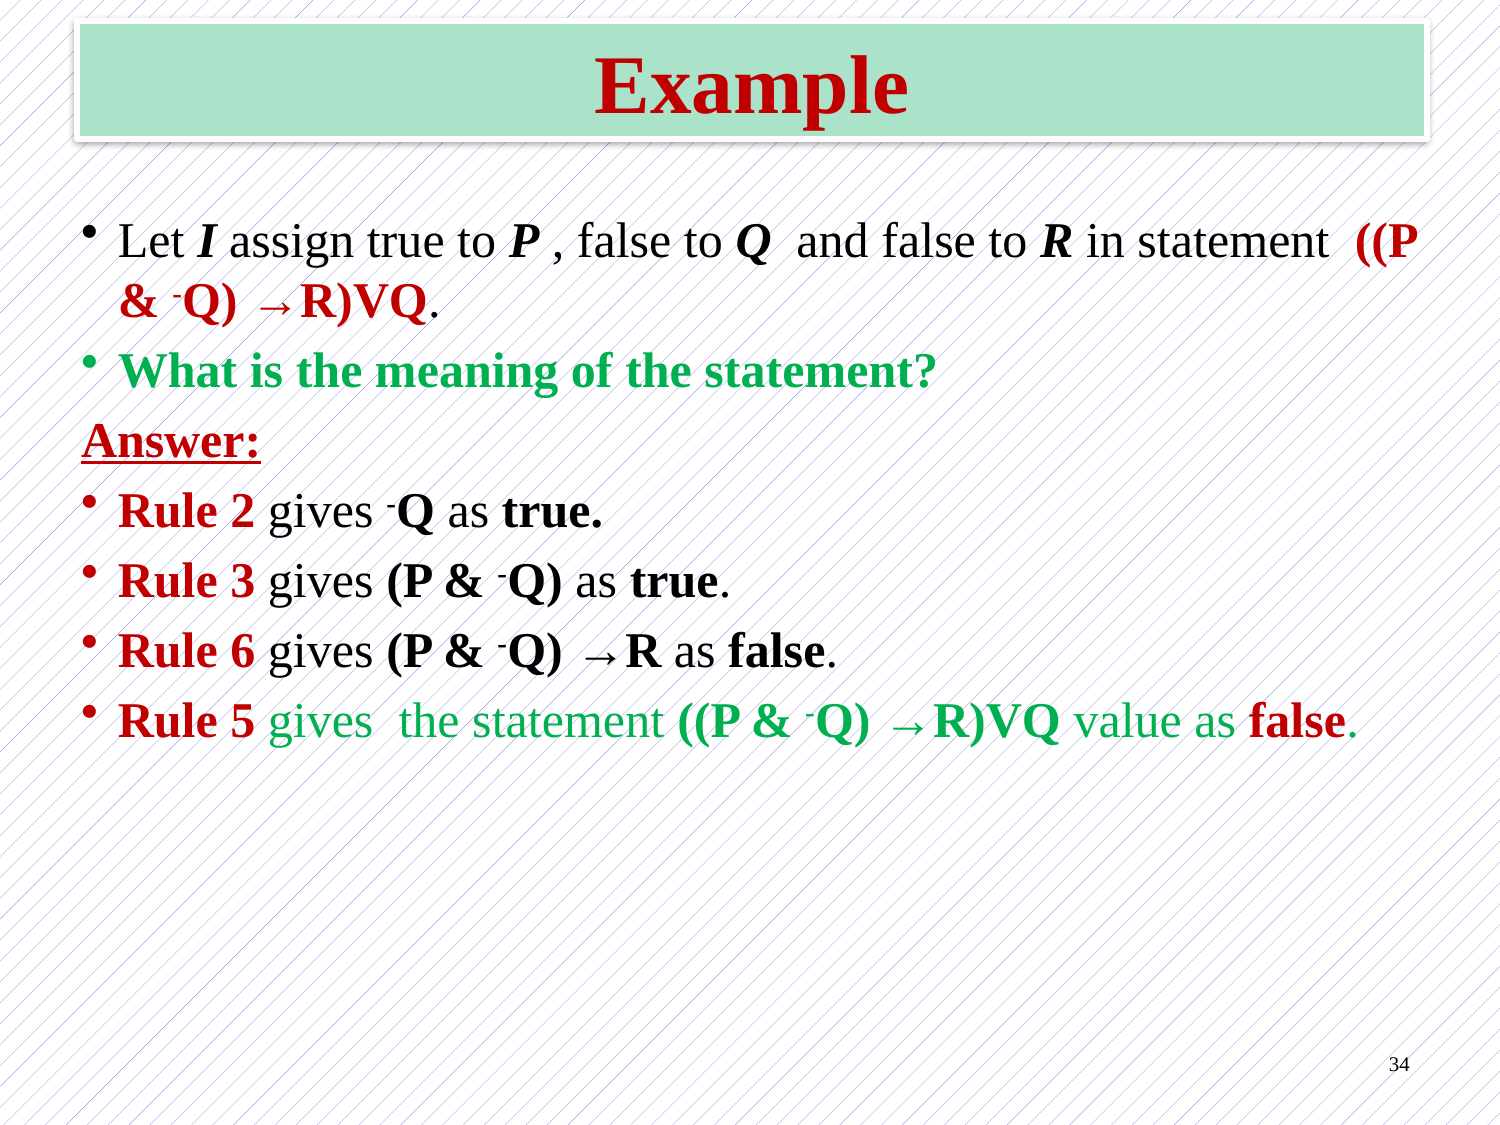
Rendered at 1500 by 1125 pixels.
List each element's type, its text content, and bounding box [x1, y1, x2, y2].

slide_number 34 [1074, 1042, 1425, 1103]
list Let I assign true to P , false to Q and false to R in statement ((P & -Q) →R)VQ. What is the meaning of the statement? Answer: Rule 2 gives -Q as true. Rule 3 gives (P & -Q) as true. Rule 6 gives (P & -Q) →R as false. Rule 5 gives the statement ((P & -Q) →R)VQ value as false. [66, 200, 1469, 784]
title Example [74, 18, 1430, 142]
